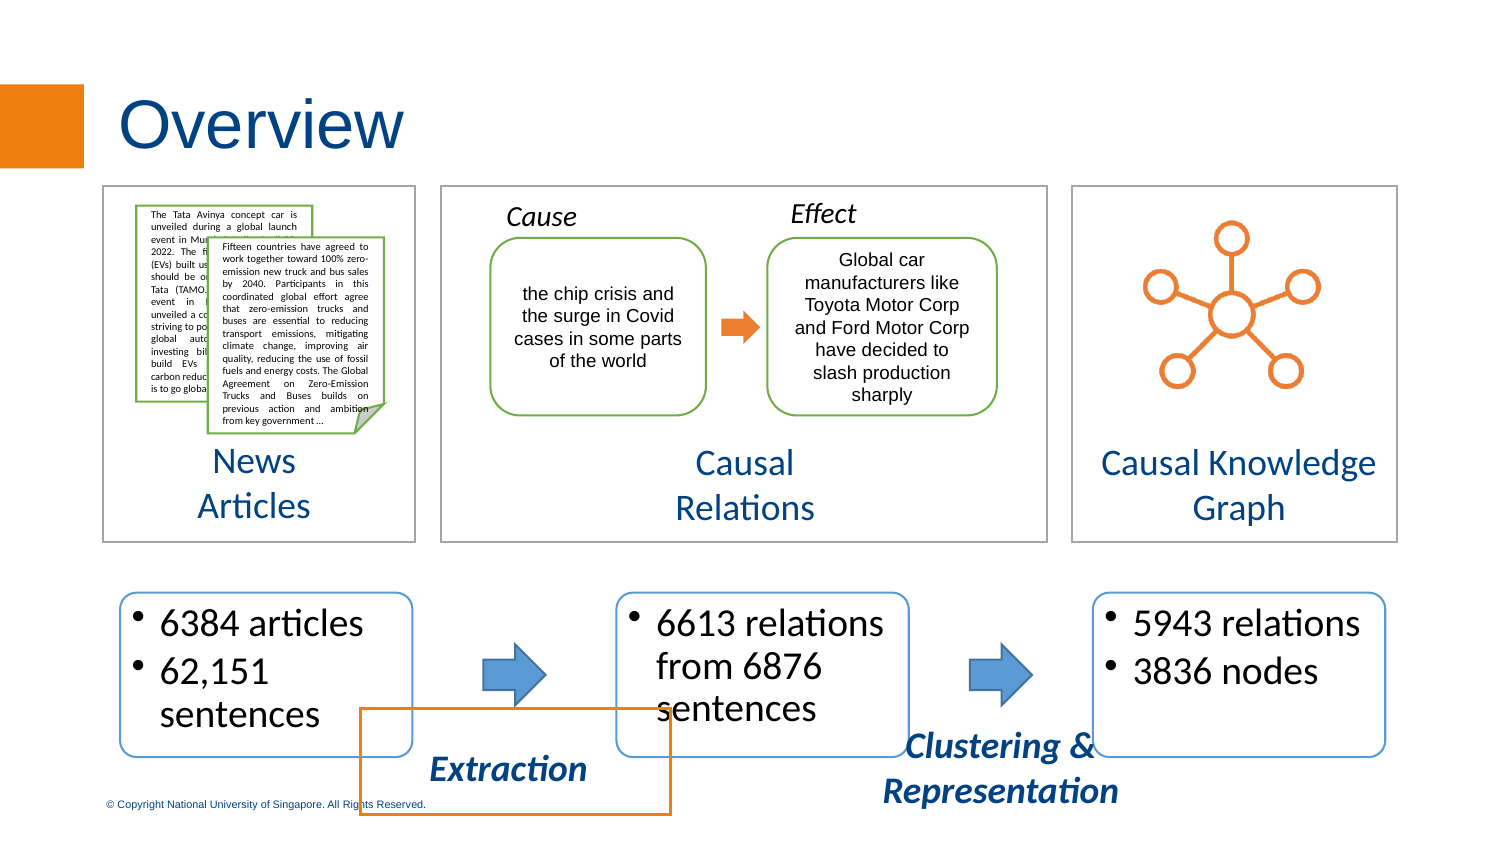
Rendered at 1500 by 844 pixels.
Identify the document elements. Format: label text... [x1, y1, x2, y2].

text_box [1092, 592, 1386, 758]
text_box [718, 302, 765, 352]
text_box [102, 185, 416, 543]
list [1116, 189, 1347, 420]
text_box the chip crisis and the surge in Covid cases in some parts of the world [489, 236, 707, 417]
text_box Causal Relations [637, 431, 853, 536]
text_box [359, 707, 671, 815]
text_box Causal Knowledge Graph [1086, 431, 1392, 536]
text_box [482, 641, 548, 707]
text_box News Articles [166, 428, 343, 534]
text_box [968, 641, 1034, 708]
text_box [616, 592, 909, 758]
text_box Clustering & Representation [854, 713, 1147, 819]
text_box Fifteen countries have agreed to work together toward 100% zero-emission new truck and bus sales by 2040. Participants in this coordinated global effort agree that zero-emission trucks and buses are essential to reducing transport emissions, mitigating climate change, improving air quality, reducing the use of fossil fuels and energy costs. The Global Agreement on Zero-Emission Trucks and Buses builds on previous action and ambition from key government … [206, 236, 388, 435]
title Overview [103, 44, 1397, 208]
text_box Effect [715, 187, 932, 237]
text_box [1071, 185, 1398, 543]
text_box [120, 592, 413, 758]
text_box Global car manufacturers like Toyota Motor Corp and Ford Motor Corp have decided to slash production sharply [766, 236, 998, 417]
text_box The Tata Avinya concept car is unveiled during a global launch event in Mumbai, India, April 29, 2022. The first electric vehicles (EVs) built using its new platform should be on the road in 2025, Tata (TAMO.NS) said during an event in Mumbai where it unveiled a concept model. Tata is striving to position itself alongside global automakers that are investing billions of dollars to build EVs that meet stricter carbon reduction goals. Our is to go global eventually… [135, 204, 314, 403]
text_box [440, 208, 1048, 543]
text_box Cause [434, 189, 650, 240]
